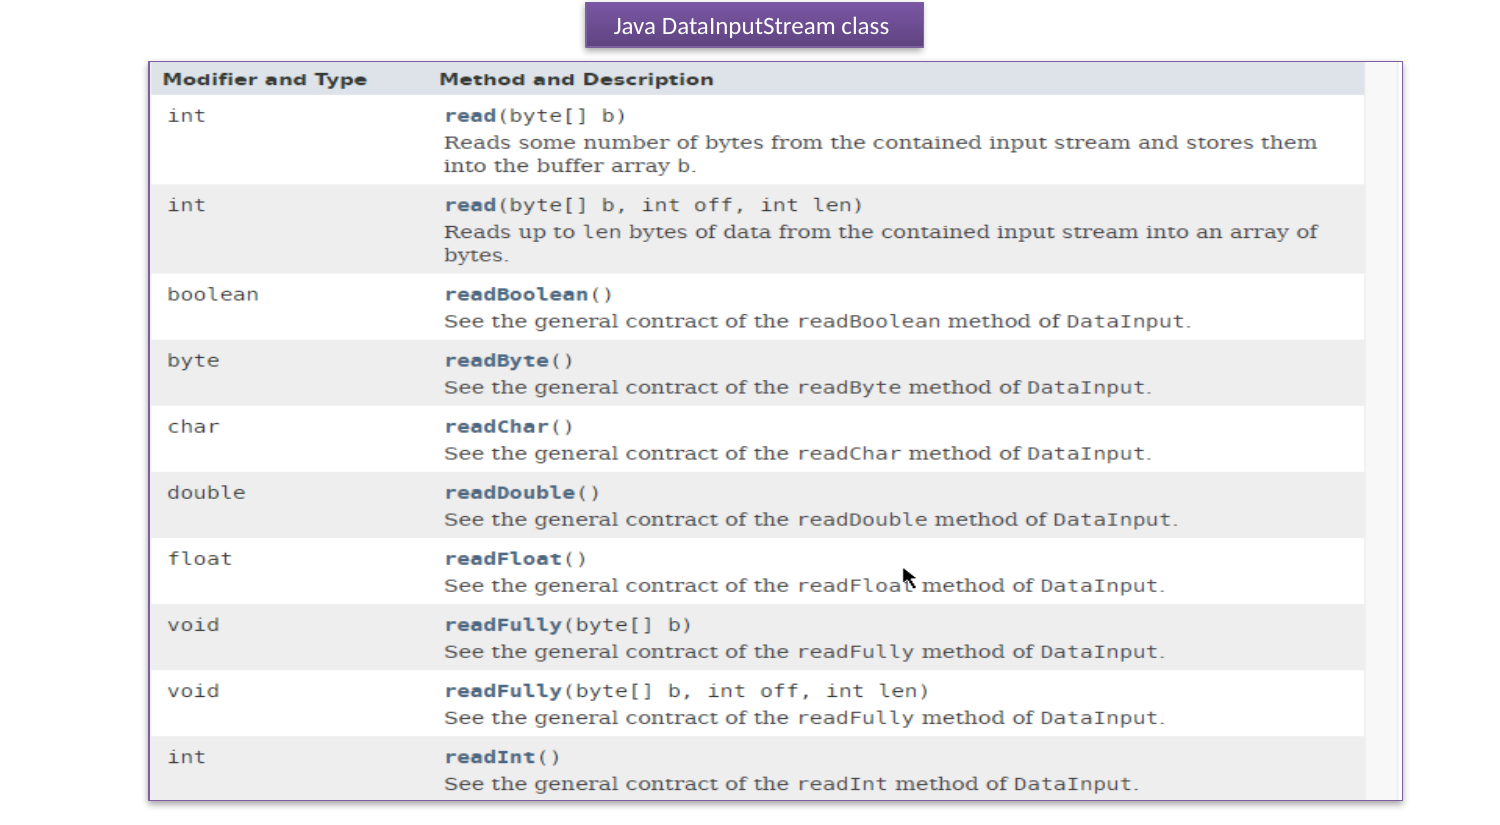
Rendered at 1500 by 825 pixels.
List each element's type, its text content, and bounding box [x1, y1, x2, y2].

text_box Java DataInputStream class [585, 2, 924, 48]
picture [149, 62, 1402, 801]
